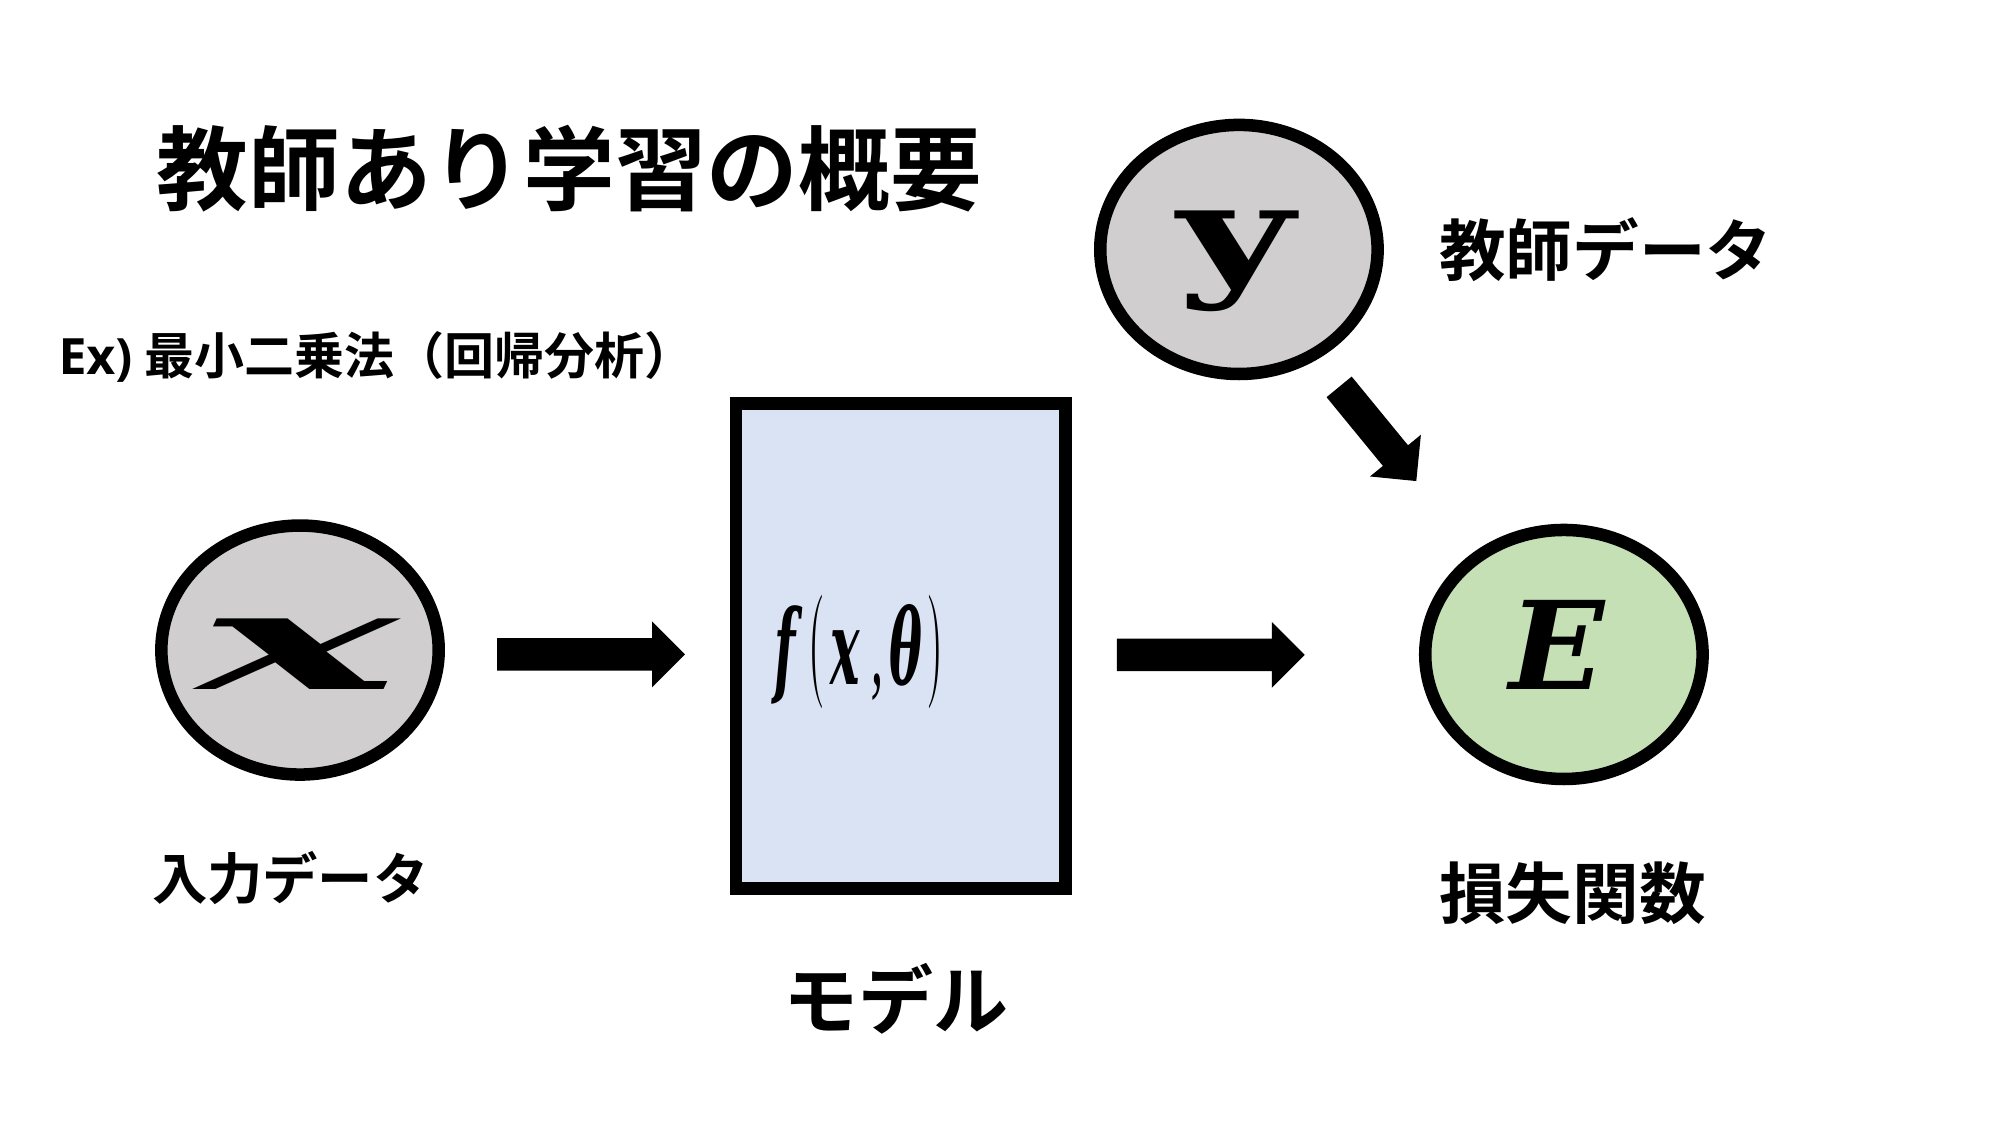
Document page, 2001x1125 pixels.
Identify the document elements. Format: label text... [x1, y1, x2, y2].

text_box [160, 524, 440, 776]
text_box [1326, 376, 1421, 482]
text_box [1424, 528, 1704, 781]
text_box [1099, 123, 1379, 376]
text_box 損失関数 [1424, 844, 1743, 939]
list 入力データ [137, 844, 499, 960]
text_box [735, 402, 1067, 890]
text_box モデル [768, 946, 1033, 1052]
text_box [497, 621, 685, 688]
text_box 教師データ [1424, 201, 1816, 297]
text_box Ex)最小二乗法（回帰分析） [43, 317, 759, 392]
title 教師あり学習の概要 [141, 65, 1867, 283]
text_box [1116, 622, 1305, 688]
